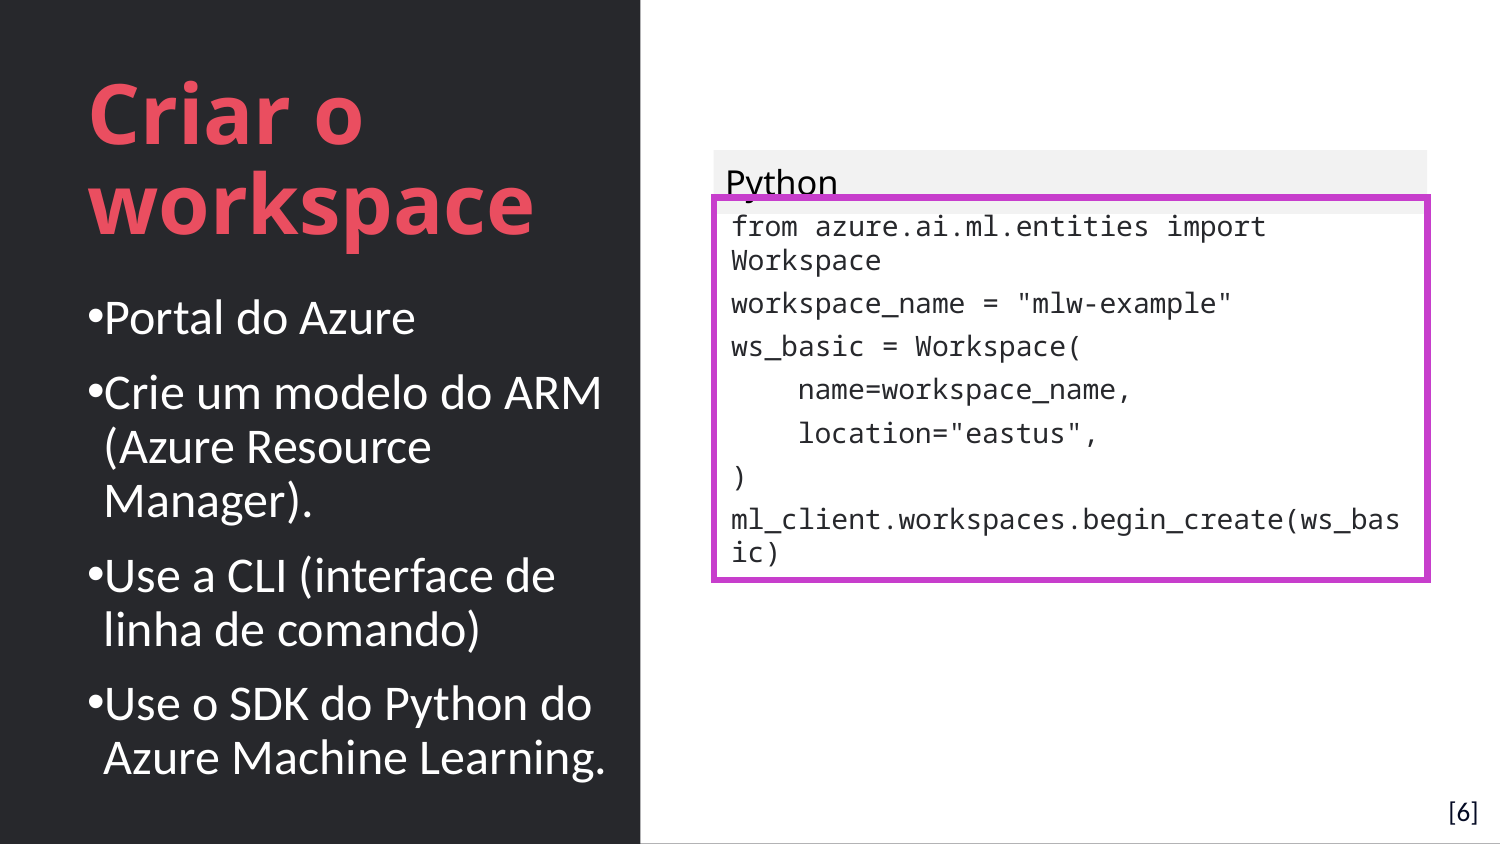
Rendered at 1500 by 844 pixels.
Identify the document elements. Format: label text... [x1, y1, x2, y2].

text_box from azure.ai.ml.entities import Workspace workspace_name = "mlw-example" ws_basic = Workspace( name=workspace_name, location="eastus", ) ml_client.workspaces.begin_create(ws_basic) [713, 196, 1429, 581]
list Portal do Azure Crie um modelo do ARM (Azure Resource Manager). Use a CLI (interface de linha de comando) Use o SDK do Python do Azure Machine Learning. [72, 283, 657, 794]
title Criar o workspace [72, 71, 570, 254]
text_box [6] [1394, 779, 1494, 844]
text_box Python [713, 149, 1428, 196]
